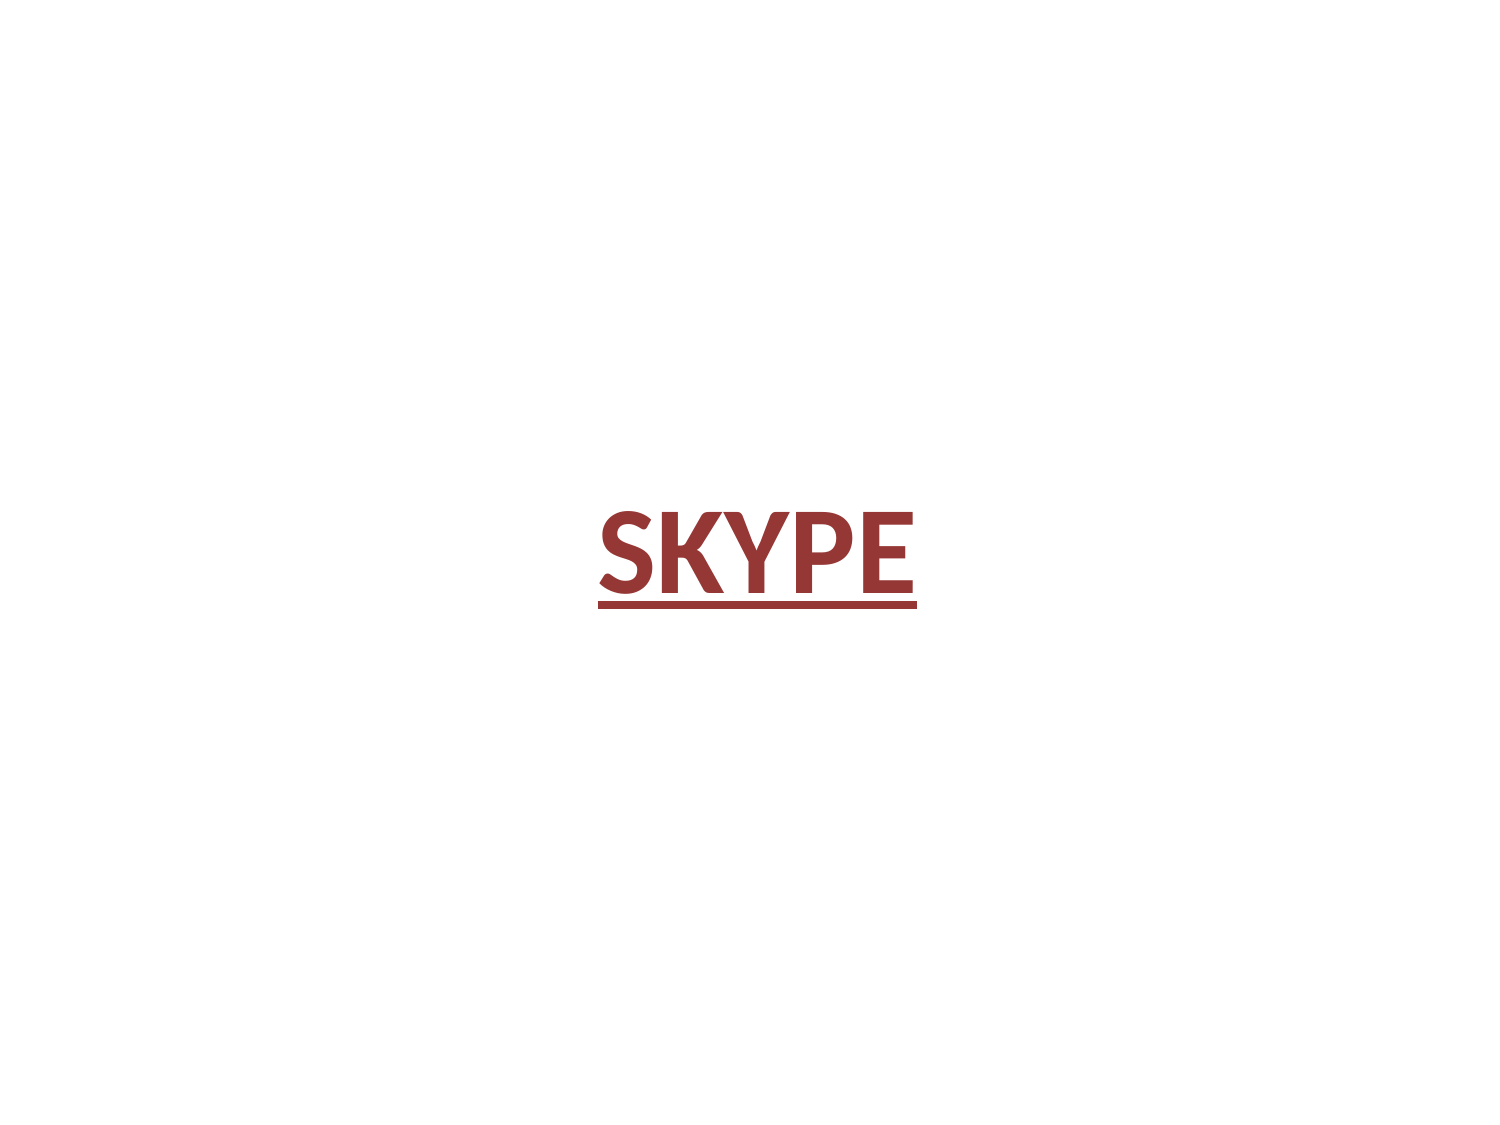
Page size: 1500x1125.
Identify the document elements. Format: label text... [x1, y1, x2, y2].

list SKYPE [75, 262, 1425, 1005]
